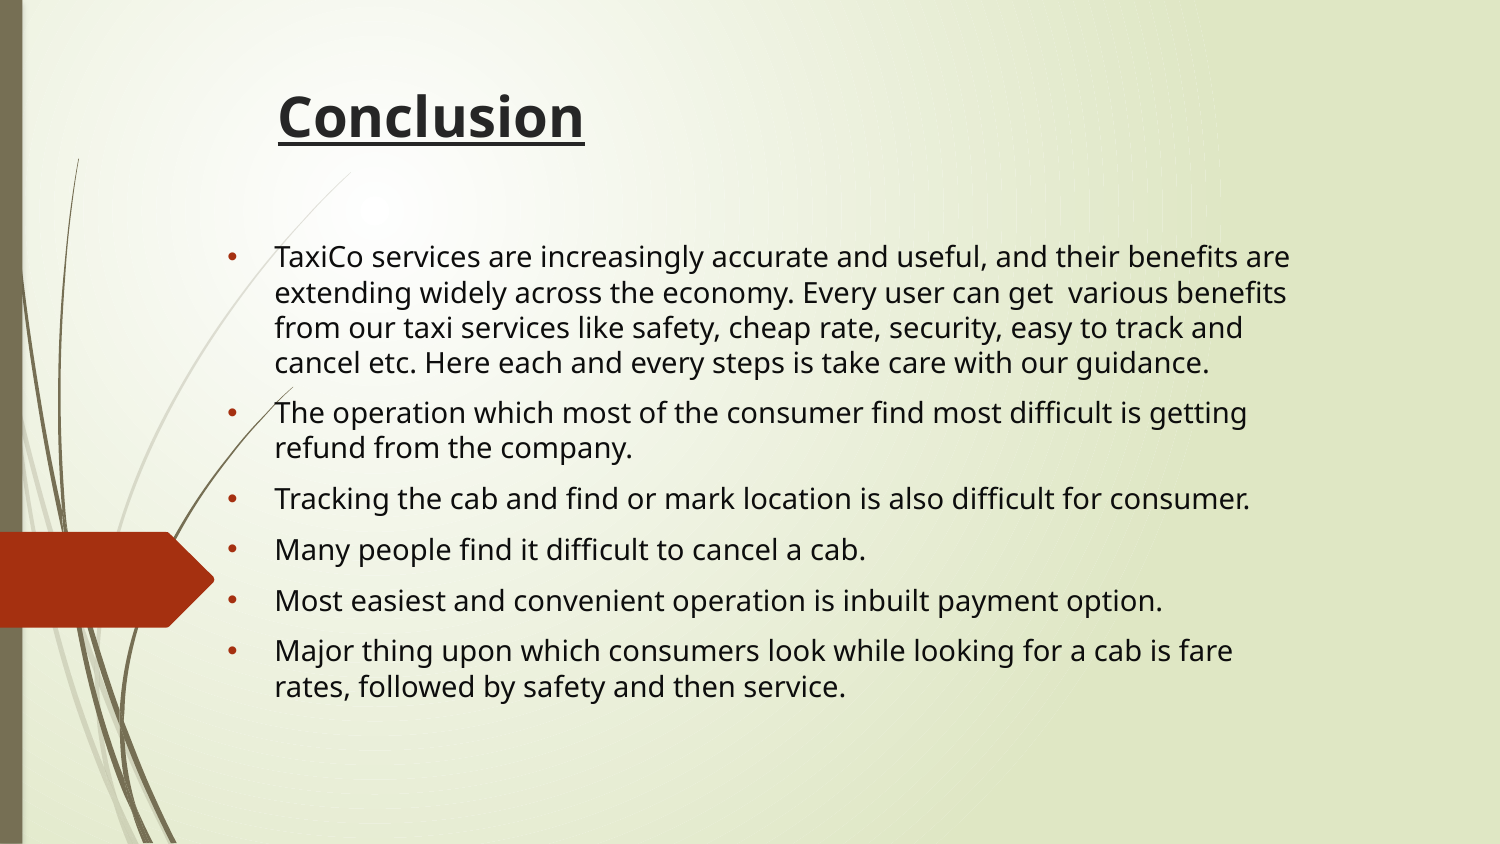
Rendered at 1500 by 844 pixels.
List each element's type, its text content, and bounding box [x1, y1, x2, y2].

subtitle TaxiCo services are increasingly accurate and useful, and their benefits are extending widely across the economy. Every user can get various benefits from our taxi services like safety, cheap rate, security, easy to track and cancel etc. Here each and every steps is take care with our guidance. The operation which most of the consumer find most difficult is getting refund from the company. Tracking the cab and find or mark location is also difficult for consumer. Many people find it difficult to cancel a cab. Most easiest and convenient operation is inbuilt payment option. Major thing upon which consumers look while looking for a cab is fare rates, followed by safety and then service. [212, 231, 1325, 844]
title Conclusion [262, 84, 700, 157]
